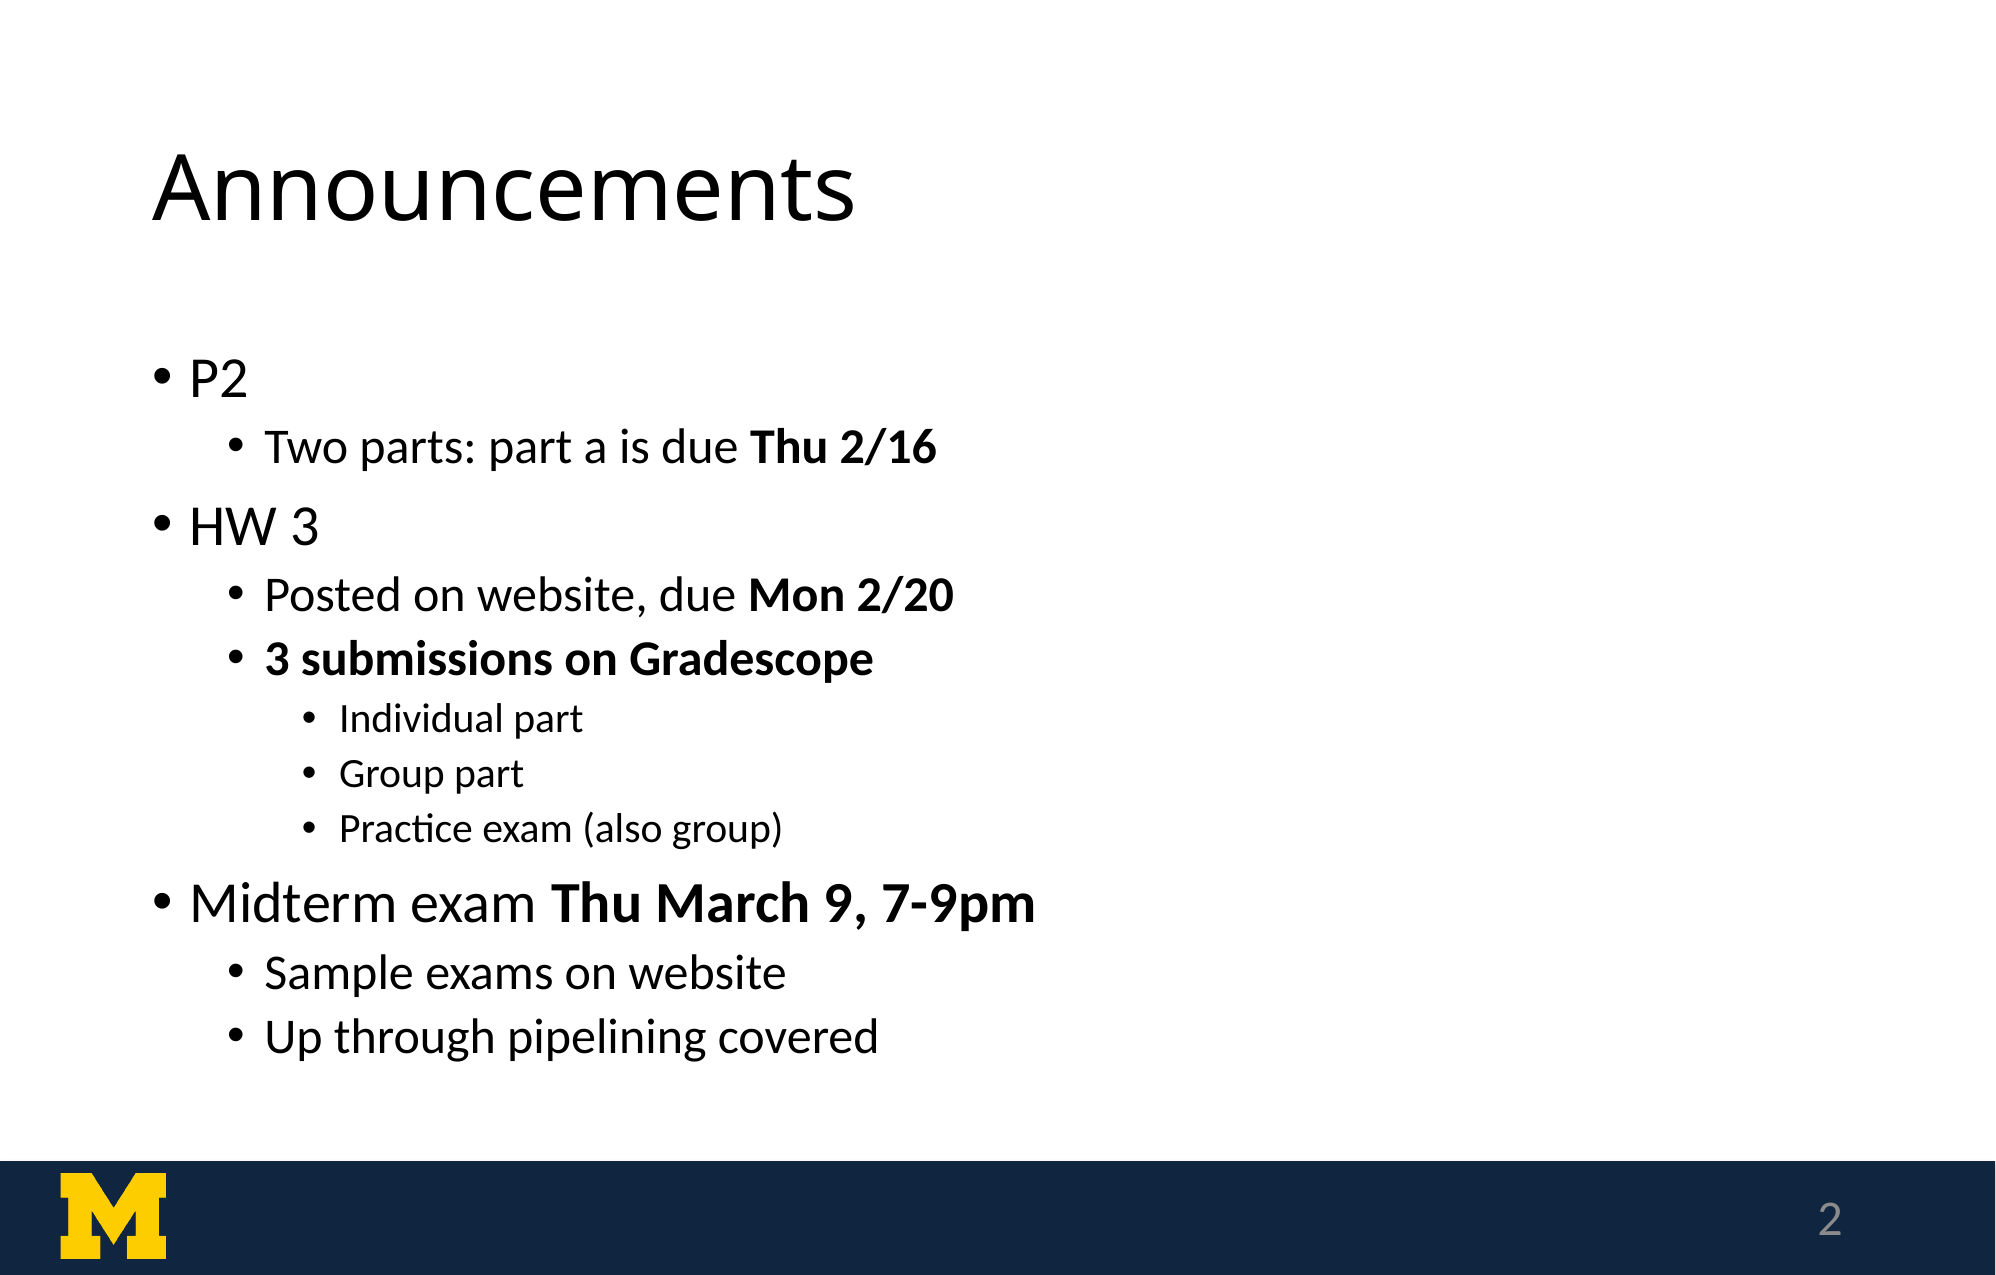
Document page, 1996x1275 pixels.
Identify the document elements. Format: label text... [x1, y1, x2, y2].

slide_number 2 [1408, 1181, 1858, 1250]
title Announcements [137, 67, 1858, 315]
list P2 Two parts: part a is due Thu 2/16 HW 3 Posted on website, due Mon 2/20 3 submissions on Gradescope Individual part Group part Practice exam (also group) Midterm exam Thu March 9, 7-9pm Sample exams on website Up through pipelining covered [137, 339, 1858, 1149]
